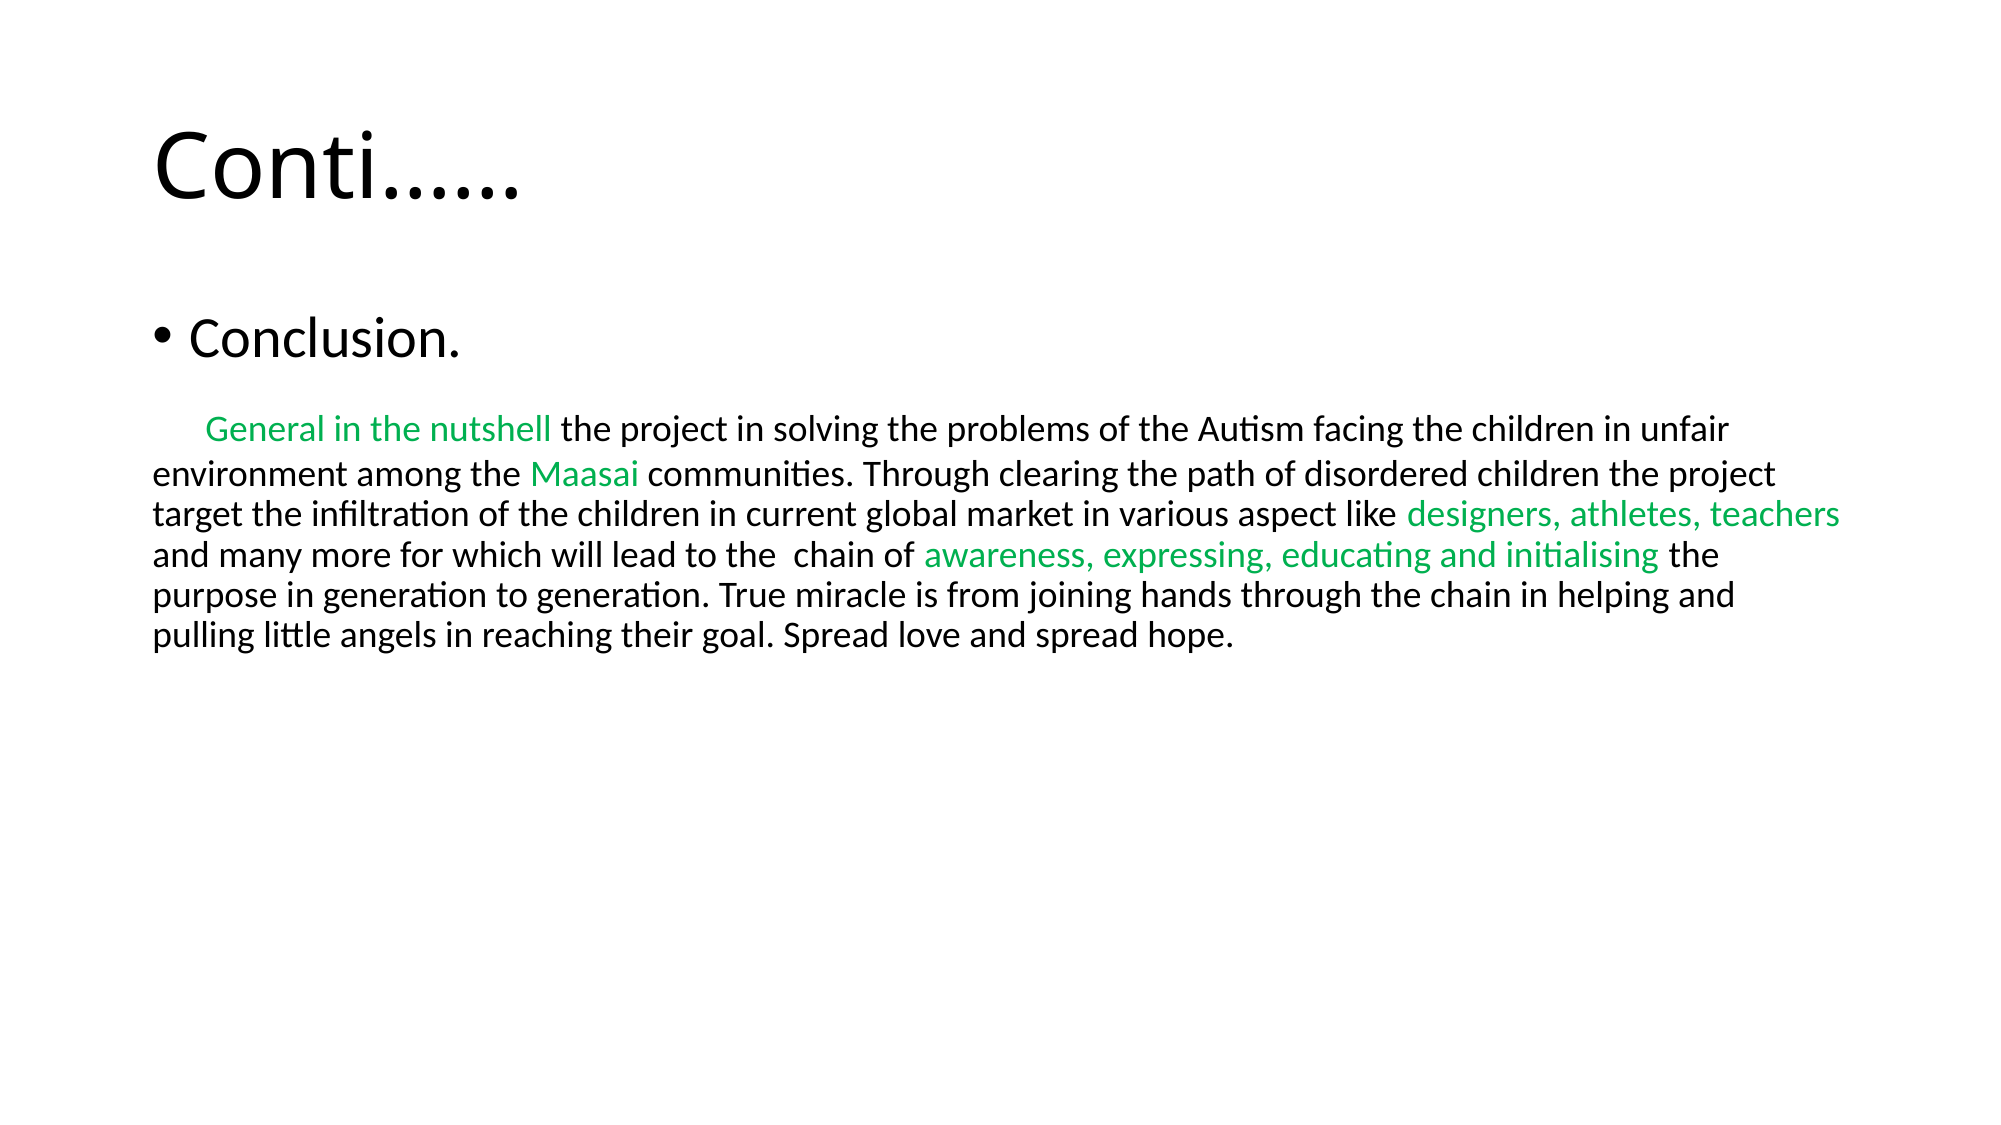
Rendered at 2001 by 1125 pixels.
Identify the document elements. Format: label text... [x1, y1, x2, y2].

list Conclusion. General in the nutshell the project in solving the problems of the Autism facing the children in unfair environment among the Maasai communities. Through clearing the path of disordered children the project target the infiltration of the children in current global market in various aspect like designers, athletes, teachers and many more for which will lead to the chain of awareness, expressing, educating and initialising the purpose in generation to generation. True miracle is from joining hands through the chain in helping and pulling little angels in reaching their goal. Spread love and spread hope. [137, 299, 1863, 1014]
title Conti…… [137, 59, 1863, 278]
